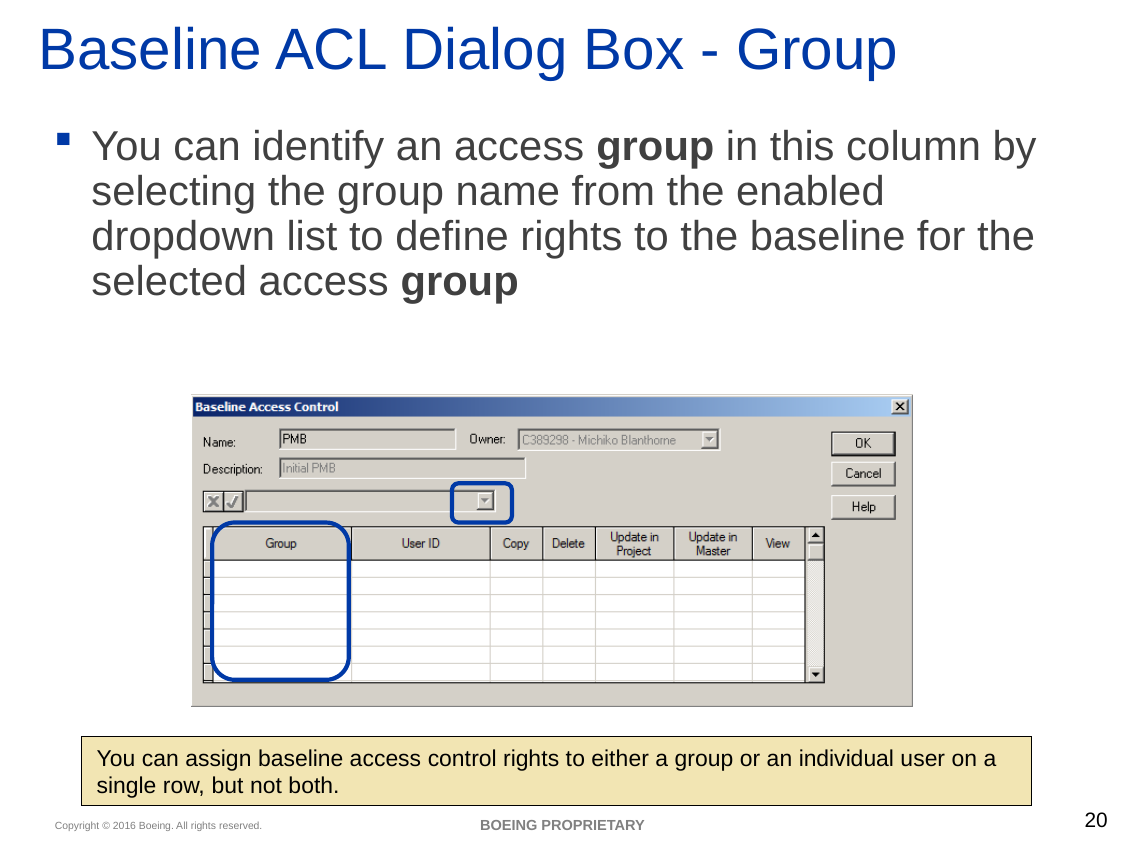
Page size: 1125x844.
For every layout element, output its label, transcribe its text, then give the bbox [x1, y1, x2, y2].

slide_number 20 [816, 792, 1110, 834]
footer BOEING PROPRIETARY [365, 806, 760, 834]
title Baseline ACL Dialog Box - Group [38, 18, 1032, 83]
text_box You can assign baseline access control rights to either a group or an individual user on a single row, but not both. [81, 736, 1032, 806]
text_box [191, 394, 913, 708]
list You can identify an access group in this column by selecting the group name from the enabled dropdown list to define rights to the baseline for the selected access group [53, 123, 1051, 307]
